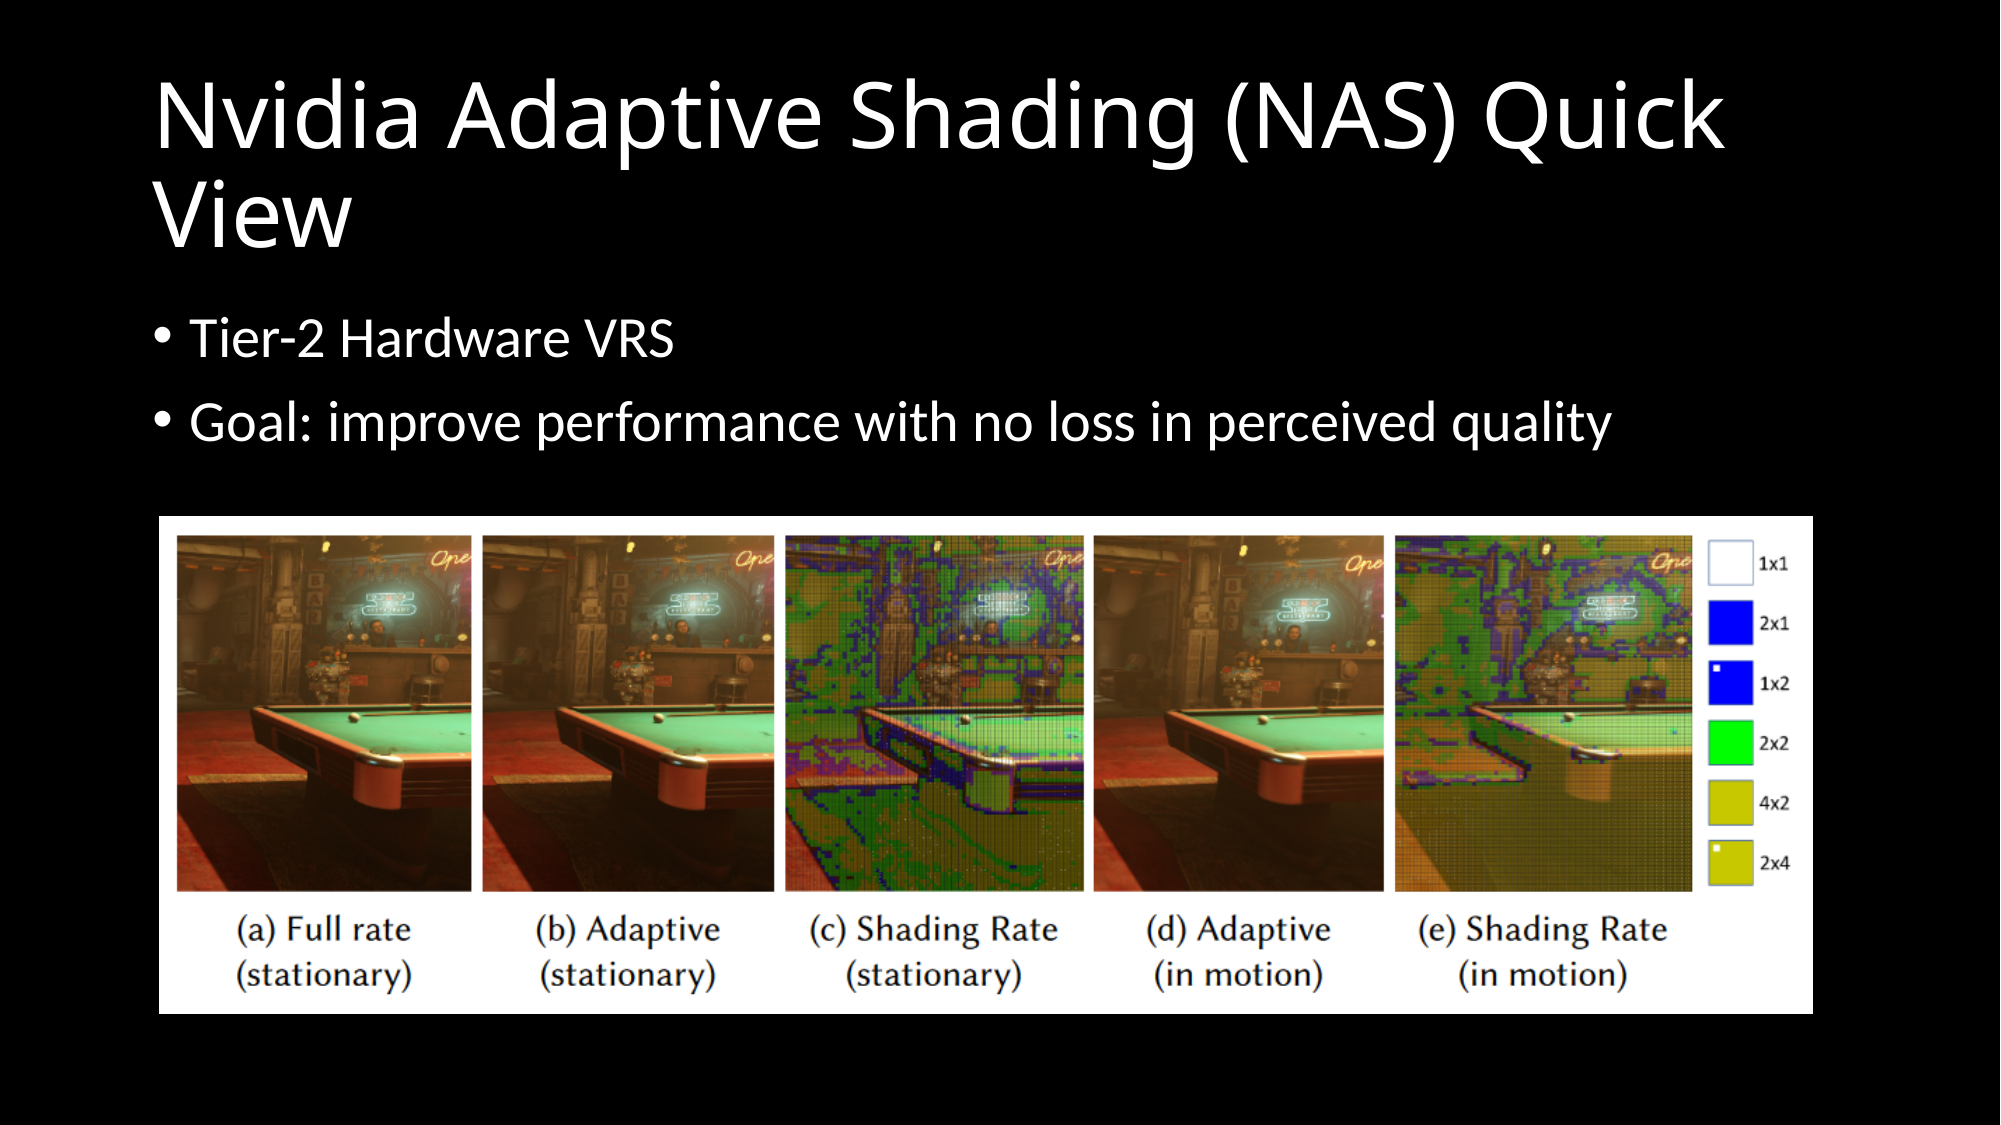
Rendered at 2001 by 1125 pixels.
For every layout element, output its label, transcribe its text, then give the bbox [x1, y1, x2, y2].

title Nvidia Adaptive Shading (NAS) Quick View [137, 59, 1863, 278]
list Tier-2 Hardware VRS Goal: improve performance with no loss in perceived quality [137, 299, 1863, 1014]
picture [159, 516, 1813, 1014]
